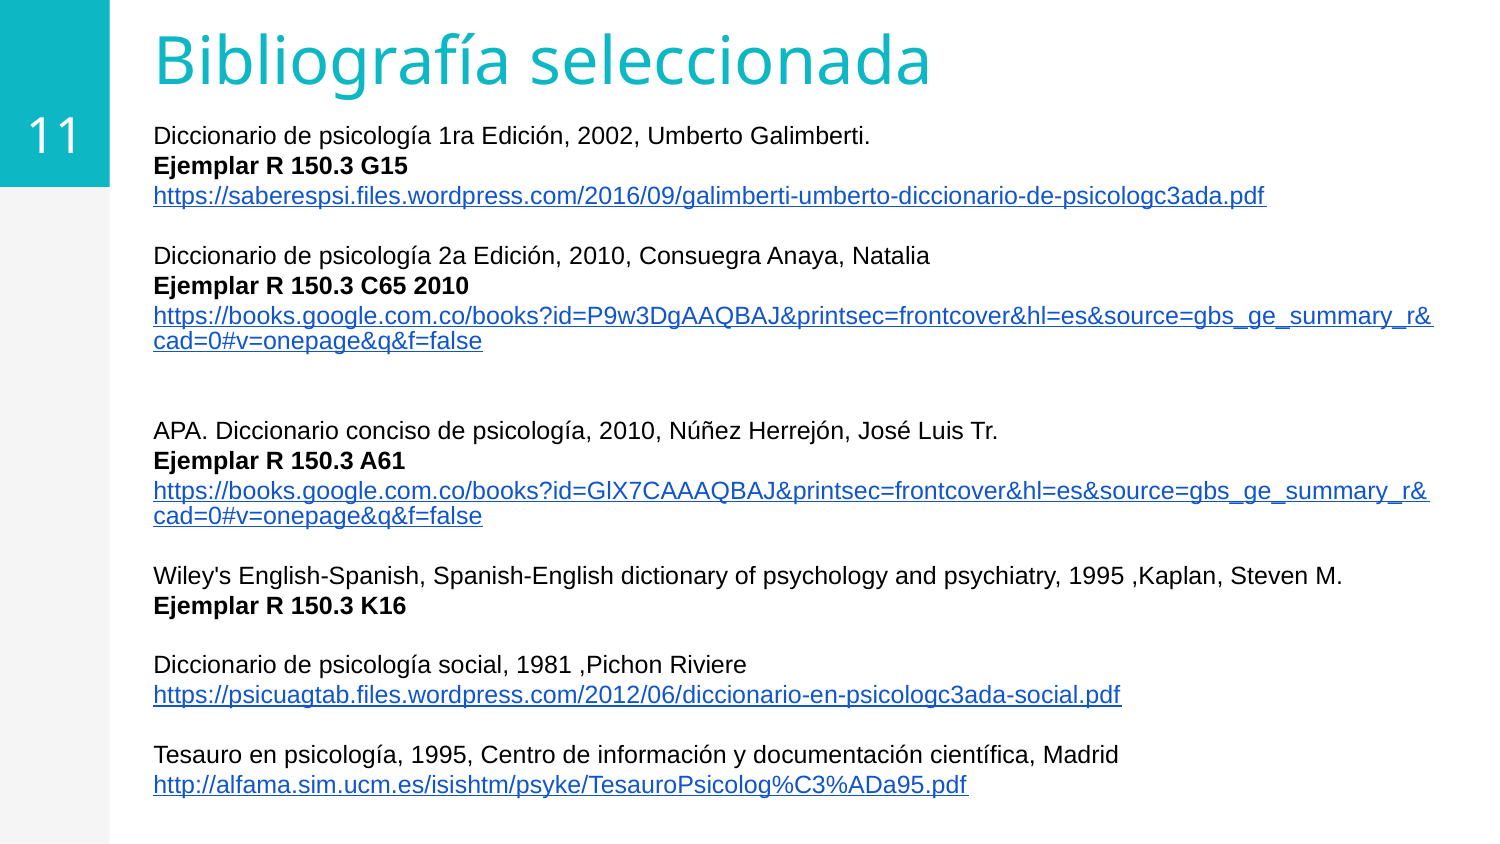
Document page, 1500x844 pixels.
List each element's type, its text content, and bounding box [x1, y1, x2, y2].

text_box Bibliografía seleccionada [138, 0, 1367, 112]
text_box Diccionario de psicología 1ra Edición, 2002, Umberto Galimberti. Ejemplar R 150.3 G15 https://saberespsi.files.wordpress.com/2016/09/galimberti-umberto-diccionario-de-psicologc3ada.pdf Diccionario de psicología 2a Edición, 2010, Consuegra Anaya, Natalia Ejemplar R 150.3 C65 2010 https://books.google.com.co/books?id=P9w3DgAAQBAJ&printsec=frontcover&hl=es&source=gbs_ge_summary_r&cad=0#v=onepage&q&f=false APA. Diccionario conciso de psicología, 2010, Núñez Herrejón, José Luis Tr. Ejemplar R 150.3 A61 https://books.google.com.co/books?id=GlX7CAAAQBAJ&printsec=frontcover&hl=es&source=gbs_ge_summary_r&cad=0#v=onepage&q&f=false Wiley's English-Spanish, Spanish-English dictionary of psychology and psychiatry, 1995 ,Kaplan, Steven M. Ejemplar R 150.3 K16 Diccionario de psicología social, 1981 ,Pichon Riviere https://psicuagtab.files.wordpress.com/2012/06/diccionario-en-psicologc3ada-social.pdf Tesauro en psicología, 1995, Centro de información y documentación científica, Madrid http://alfama.sim.ucm.es/isishtm/psyke/TesauroPsicolog%C3%ADa95.pdf [138, 112, 1456, 787]
text_box 11 [0, 0, 110, 187]
